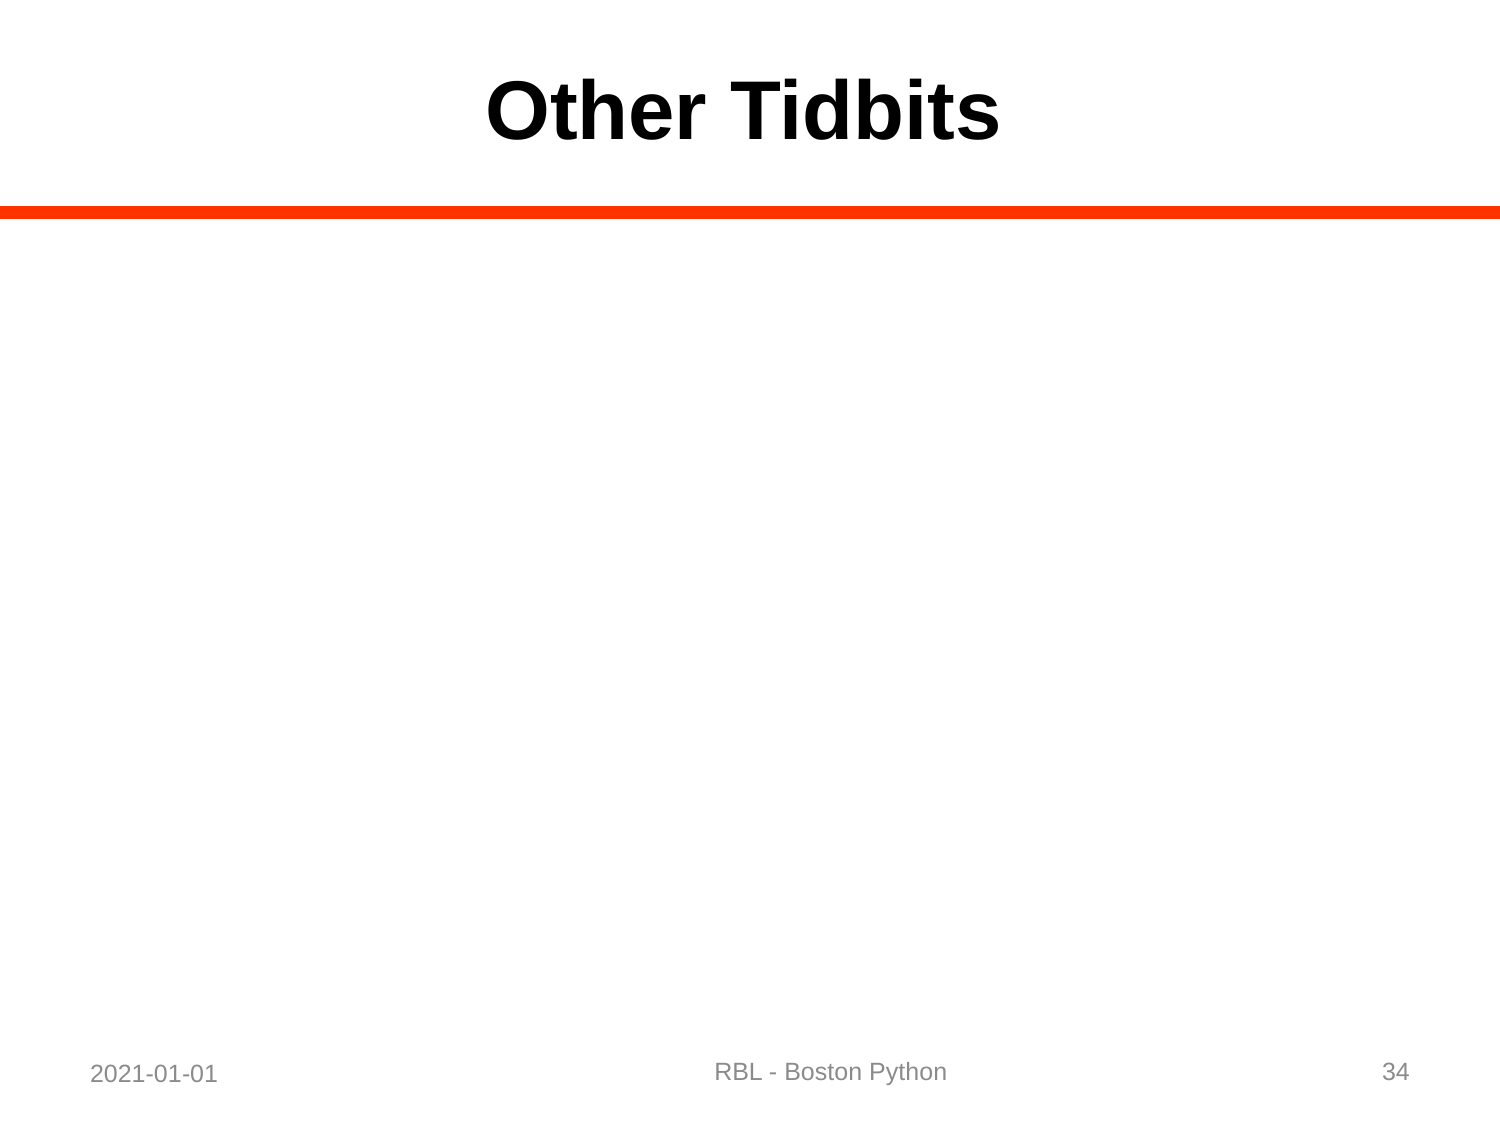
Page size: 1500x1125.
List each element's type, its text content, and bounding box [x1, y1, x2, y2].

footer RBL - Boston Python [437, 1037, 1225, 1103]
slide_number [75, 1042, 425, 1103]
title Other Tidbits [75, 12, 1413, 200]
slide_number 34 [1250, 1037, 1425, 1103]
